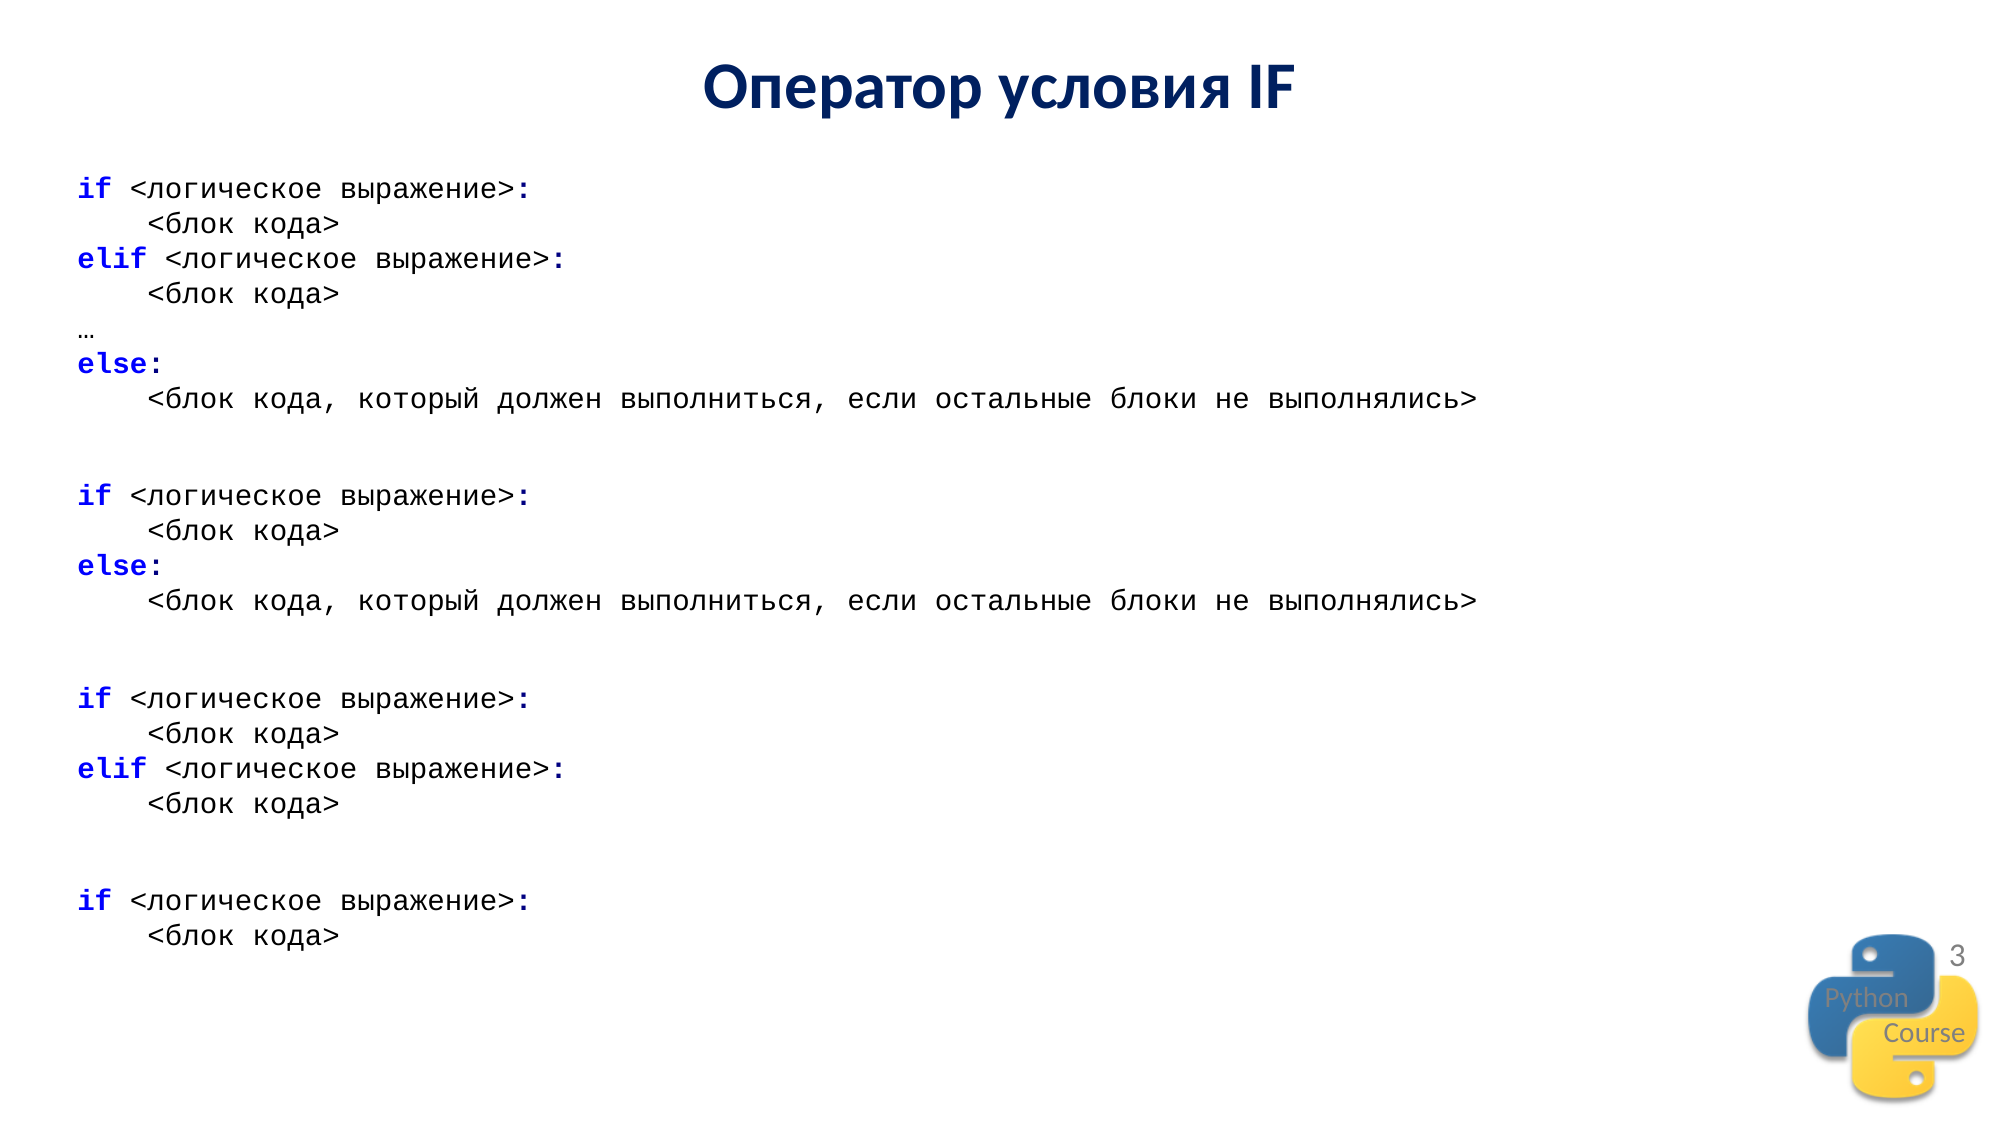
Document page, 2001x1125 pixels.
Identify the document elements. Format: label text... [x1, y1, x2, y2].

picture [1801, 932, 1985, 1110]
text_box if <логическое выражение>: <блок кода> elif <логическое выражение>: <блок кода> … else: <блок кода, который должен выполниться, если остальные блоки не выполнялись> if <логическое выражение>: <блок кода> else: <блок кода, который должен выполниться, если остальные блоки не выполнялись> if <логическое выражение>: <блок кода> elif <логическое выражение>: <блок кода> if <логическое выражение>: <блок кода> [62, 162, 1936, 1097]
title Оператор условия IF [0, 34, 2000, 149]
